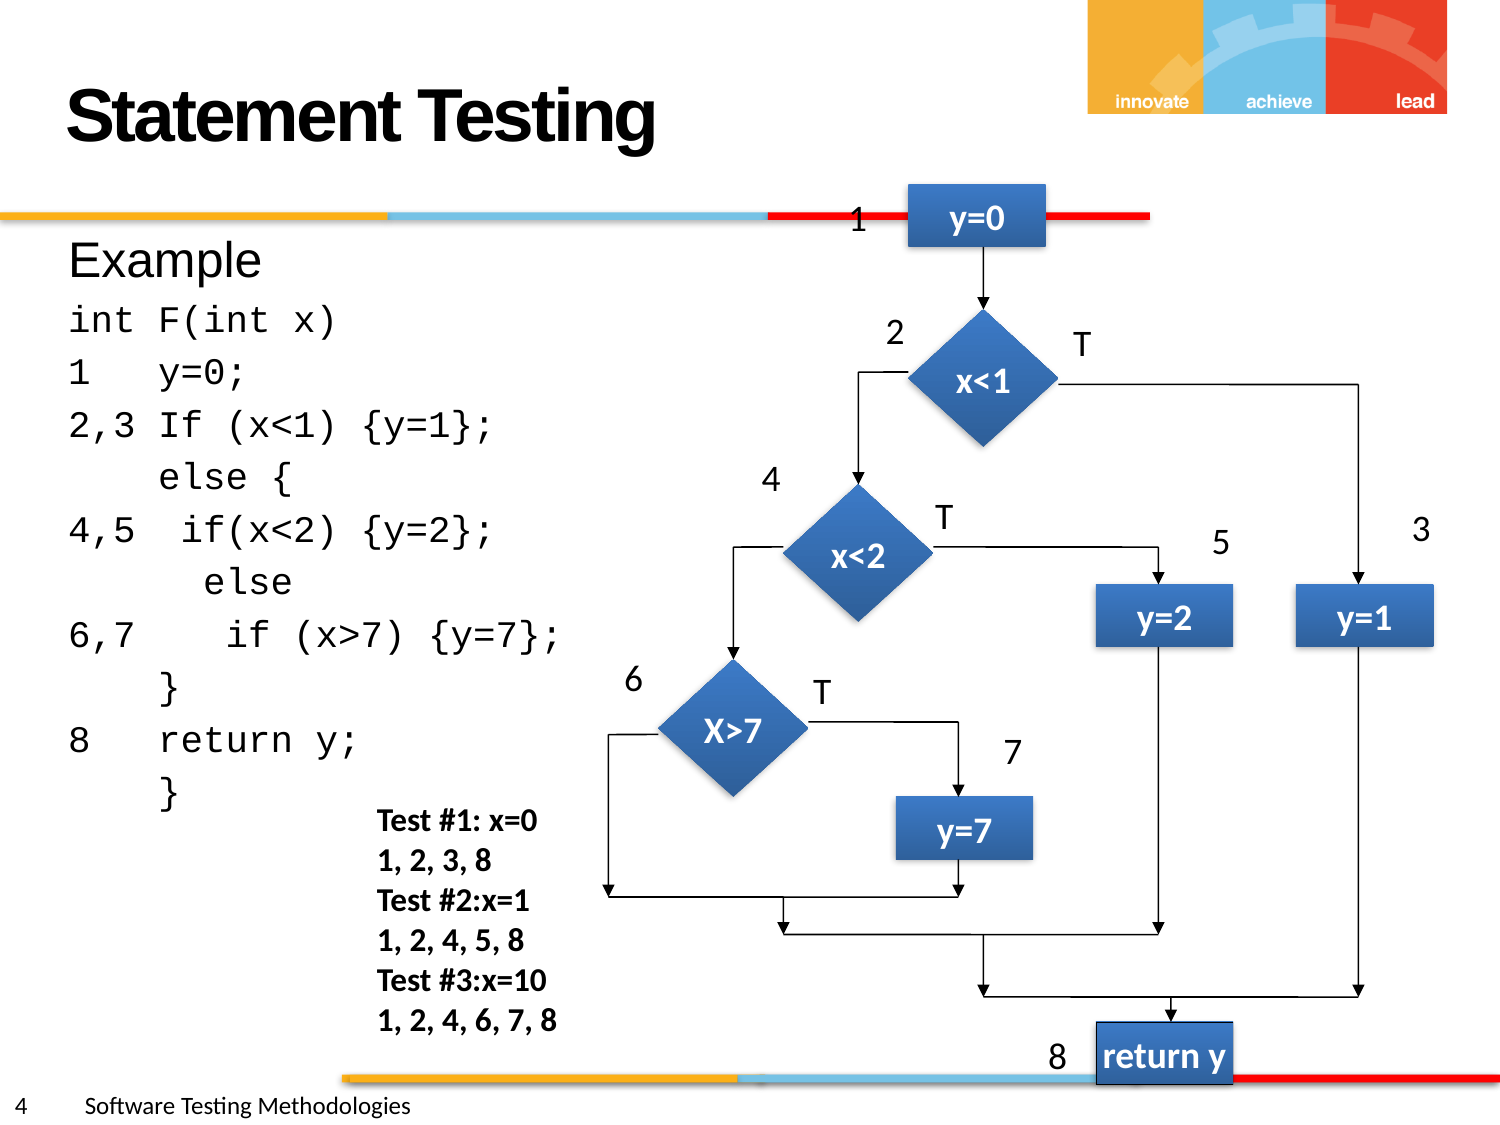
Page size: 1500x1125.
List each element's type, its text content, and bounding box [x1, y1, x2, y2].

text_box [1164, 996, 1178, 1022]
text_box 7 [988, 719, 1038, 780]
text_box [1352, 384, 1365, 585]
text_box [1152, 646, 1165, 934]
text_box [727, 548, 740, 660]
text_box [1152, 546, 1165, 585]
text_box Test #1: x=0 1, 2, 3, 8 Test #2:x=1 1, 2, 4, 5, 8 Test #3:x=10 1, 2, 4, 6, 7, 8 [362, 791, 573, 1046]
text_box T [920, 484, 969, 545]
text_box y=2 [1095, 584, 1234, 647]
text_box y=0 [908, 184, 1046, 247]
text_box x<1 [908, 309, 1059, 447]
text_box [602, 735, 615, 897]
text_box 1 [833, 186, 883, 247]
text_box [977, 934, 990, 997]
text_box [777, 896, 790, 934]
text_box [952, 859, 965, 897]
text_box 3 [1396, 496, 1446, 557]
text_box [977, 246, 990, 310]
text_box 6 [609, 646, 659, 707]
text_box [852, 373, 865, 485]
picture [1087, 0, 1448, 114]
text_box T [798, 659, 847, 720]
text_box X>7 [658, 659, 809, 797]
text_box 2 [870, 299, 920, 359]
text_box 4 [746, 446, 796, 507]
list Statement Testing [50, 24, 1088, 213]
text_box Example int F(int x) 1 y=0; 2,3 If (x<1) {y=1}; else { 4,5 if(x<2) {y=2}; else 6,7 if (x>7) {y=7}; } 8 return y; } [53, 219, 604, 845]
text_box 8 [1033, 1024, 1083, 1085]
text_box return y [1095, 1021, 1234, 1085]
text_box [952, 721, 965, 797]
text_box [1352, 646, 1365, 997]
text_box y=7 [895, 796, 1034, 860]
text_box x<2 [783, 484, 934, 622]
text_box y=1 [1295, 584, 1434, 647]
text_box 5 [1196, 509, 1246, 570]
text_box T [1058, 311, 1107, 372]
